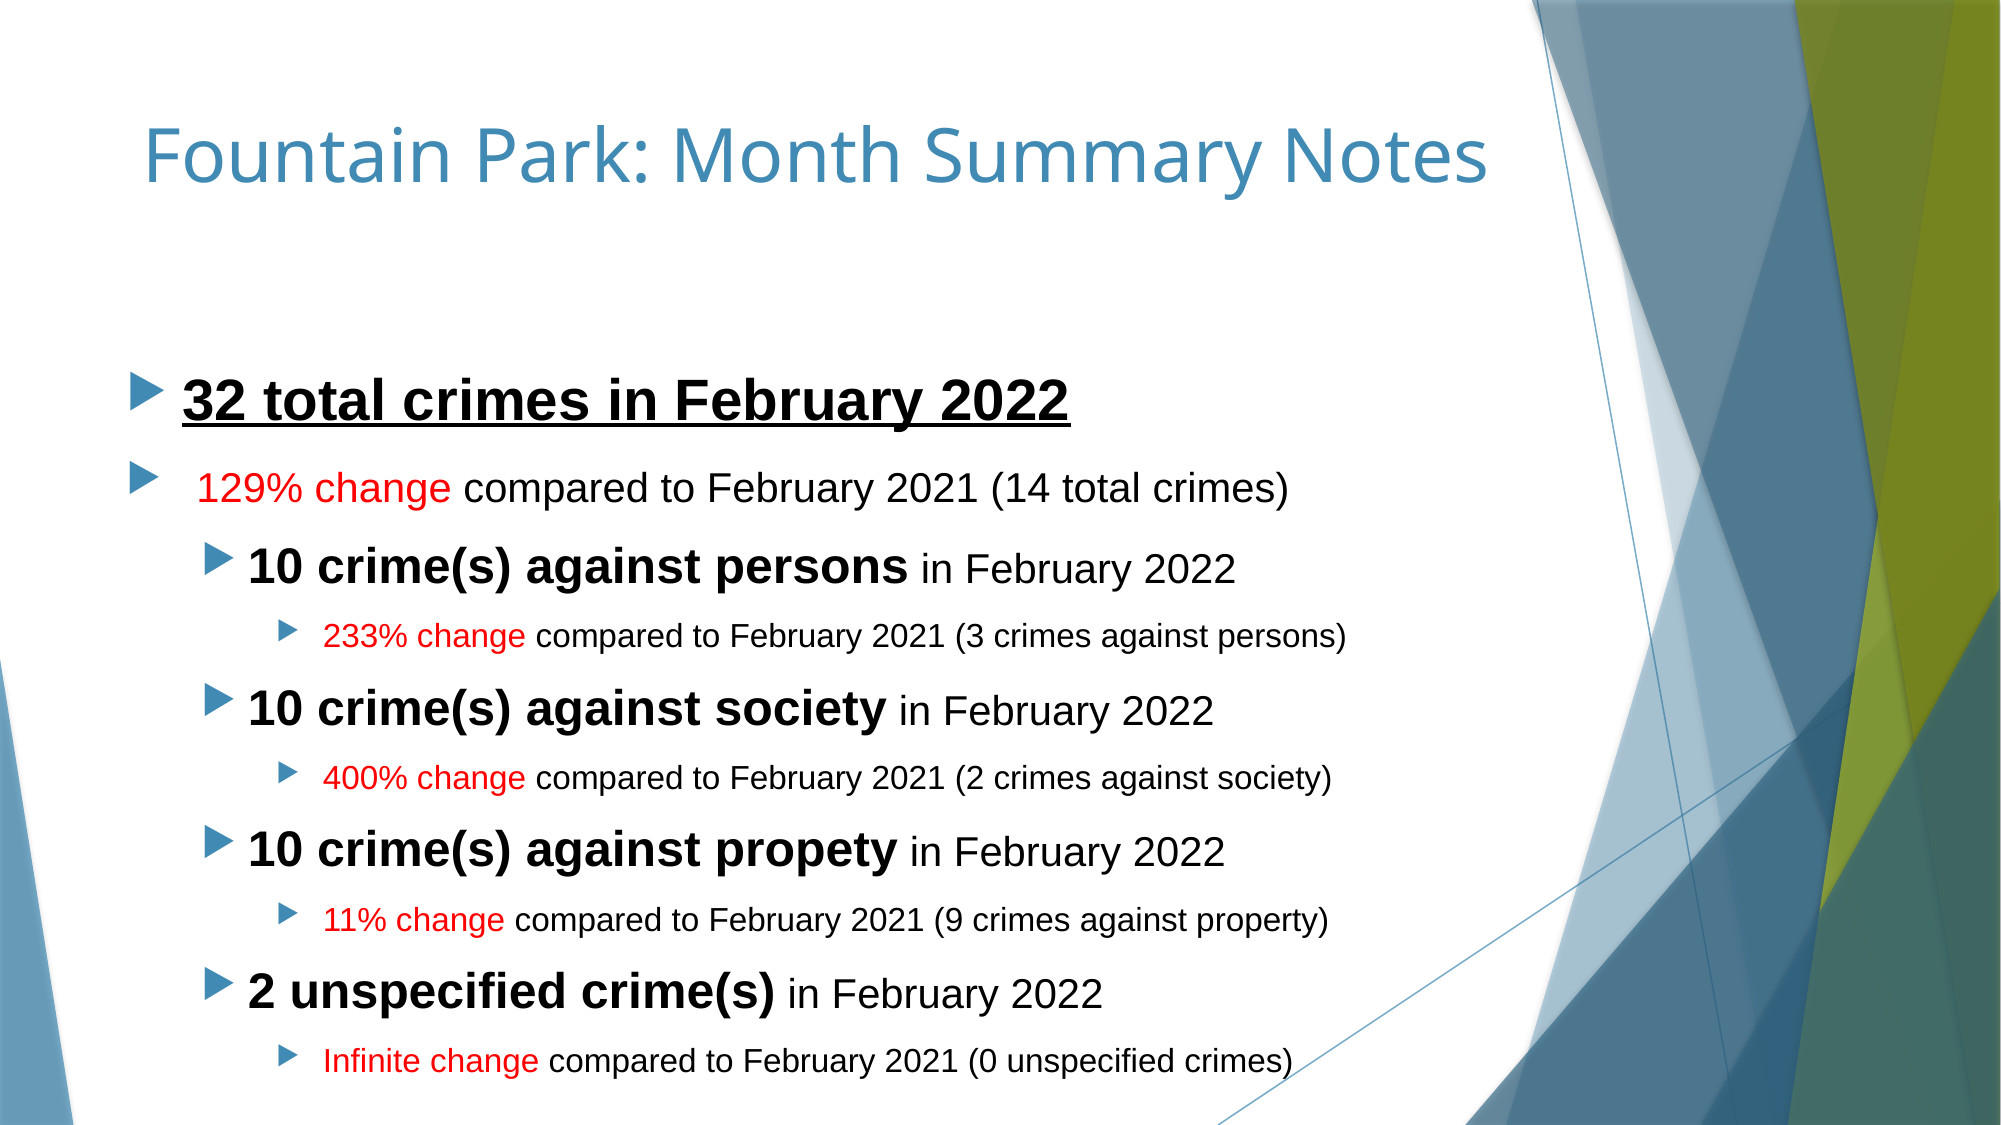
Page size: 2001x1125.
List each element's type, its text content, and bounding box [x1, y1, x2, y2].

title Fountain Park: Month Summary Notes [111, 99, 1522, 317]
list 32 total crimes in February 2022 129% change compared to February 2021 (14 total crimes) 10 crime(s) against persons in February 2022 233% change compared to February 2021 (3 crimes against persons) 10 crime(s) against society in February 2022 400% change compared to February 2021 (2 crimes against society) 10 crime(s) against propety in February 2022 11% change compared to February 2021 (9 crimes against property) 2 unspecified crime(s) in February 2022 Infinite change compared to February 2021 (0 unspecified crimes) [111, 354, 1522, 992]
